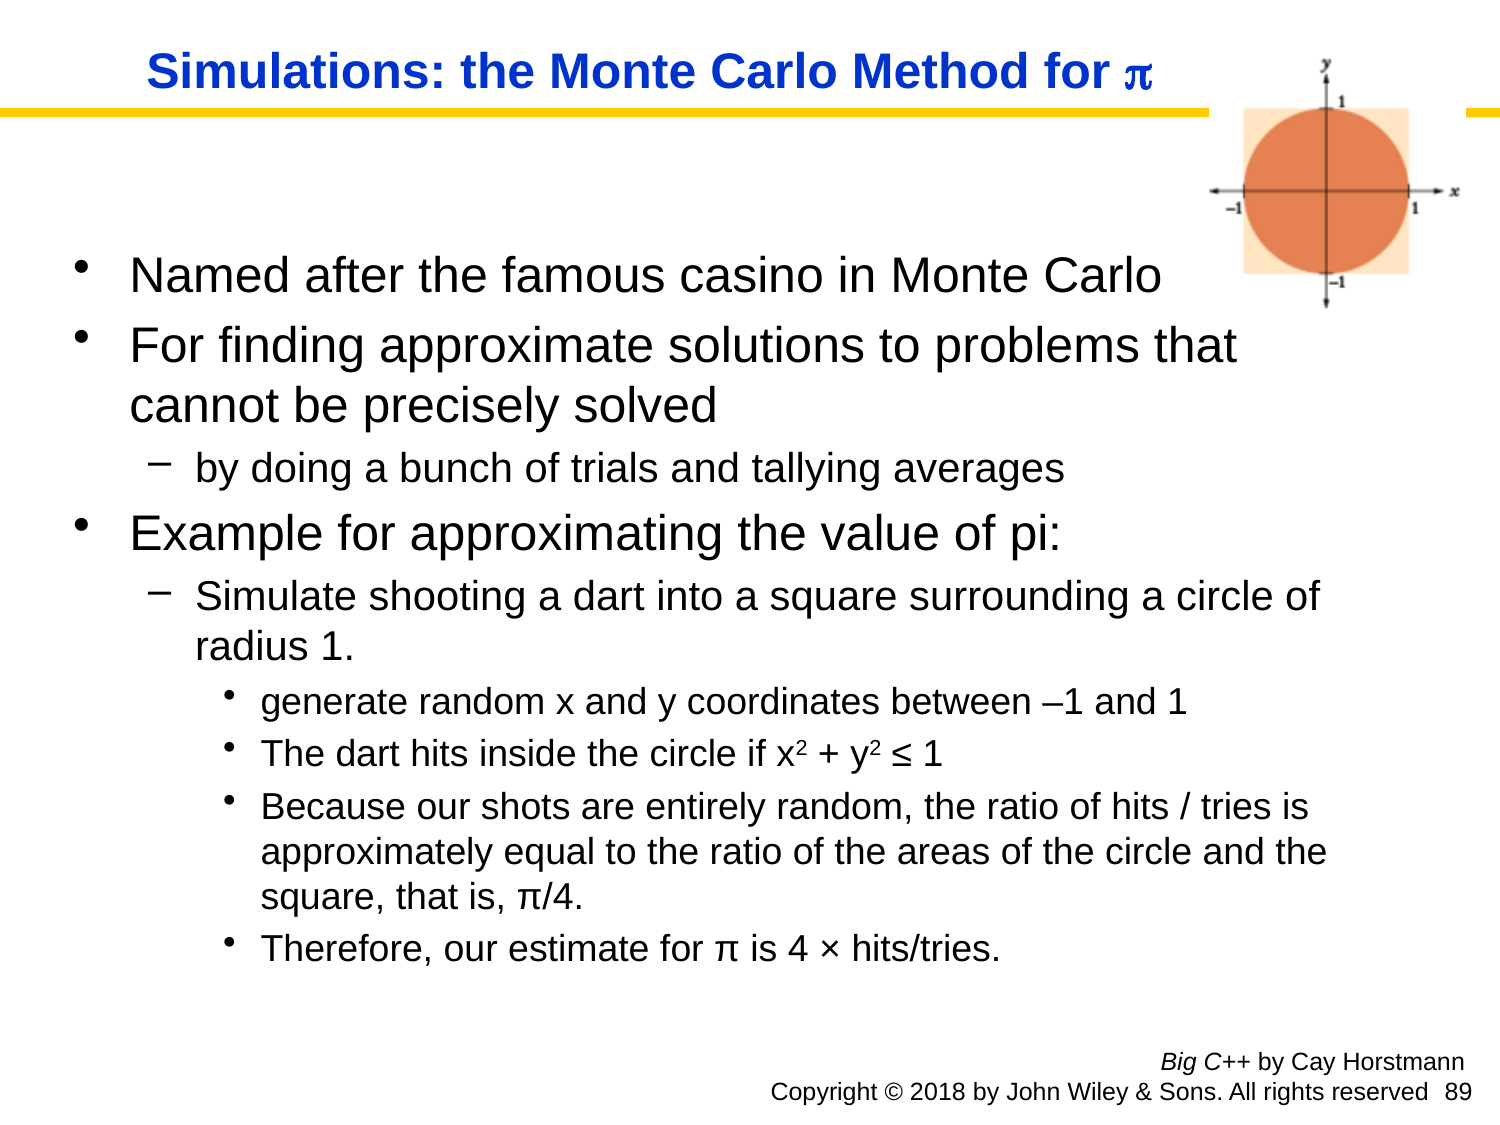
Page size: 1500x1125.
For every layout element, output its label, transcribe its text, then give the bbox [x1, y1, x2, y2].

list Named after the famous casino in Monte Carlo For finding approximate solutions to problems that cannot be precisely solved by doing a bunch of trials and tallying averages Example for approximating the value of pi: Simulate shooting a dart into a square surrounding a circle of radius 1. generate random x and y coordinates between –1 and 1 The dart hits inside the circle if x2 + y2 ≤ 1 Because our shots are entirely random, the ratio of hits / tries is approximately equal to the ratio of the areas of the circle and the square, that is, π/4. Therefore, our estimate for π is 4 × hits/tries. [58, 235, 1409, 978]
title Simulations: the Monte Carlo Method for  [131, 24, 1210, 113]
picture [1209, 40, 1466, 310]
footer Big C++ by Cay Horstmann Copyright © 2018 by John Wiley & Sons. All rights reserved 89 [507, 1037, 1488, 1101]
